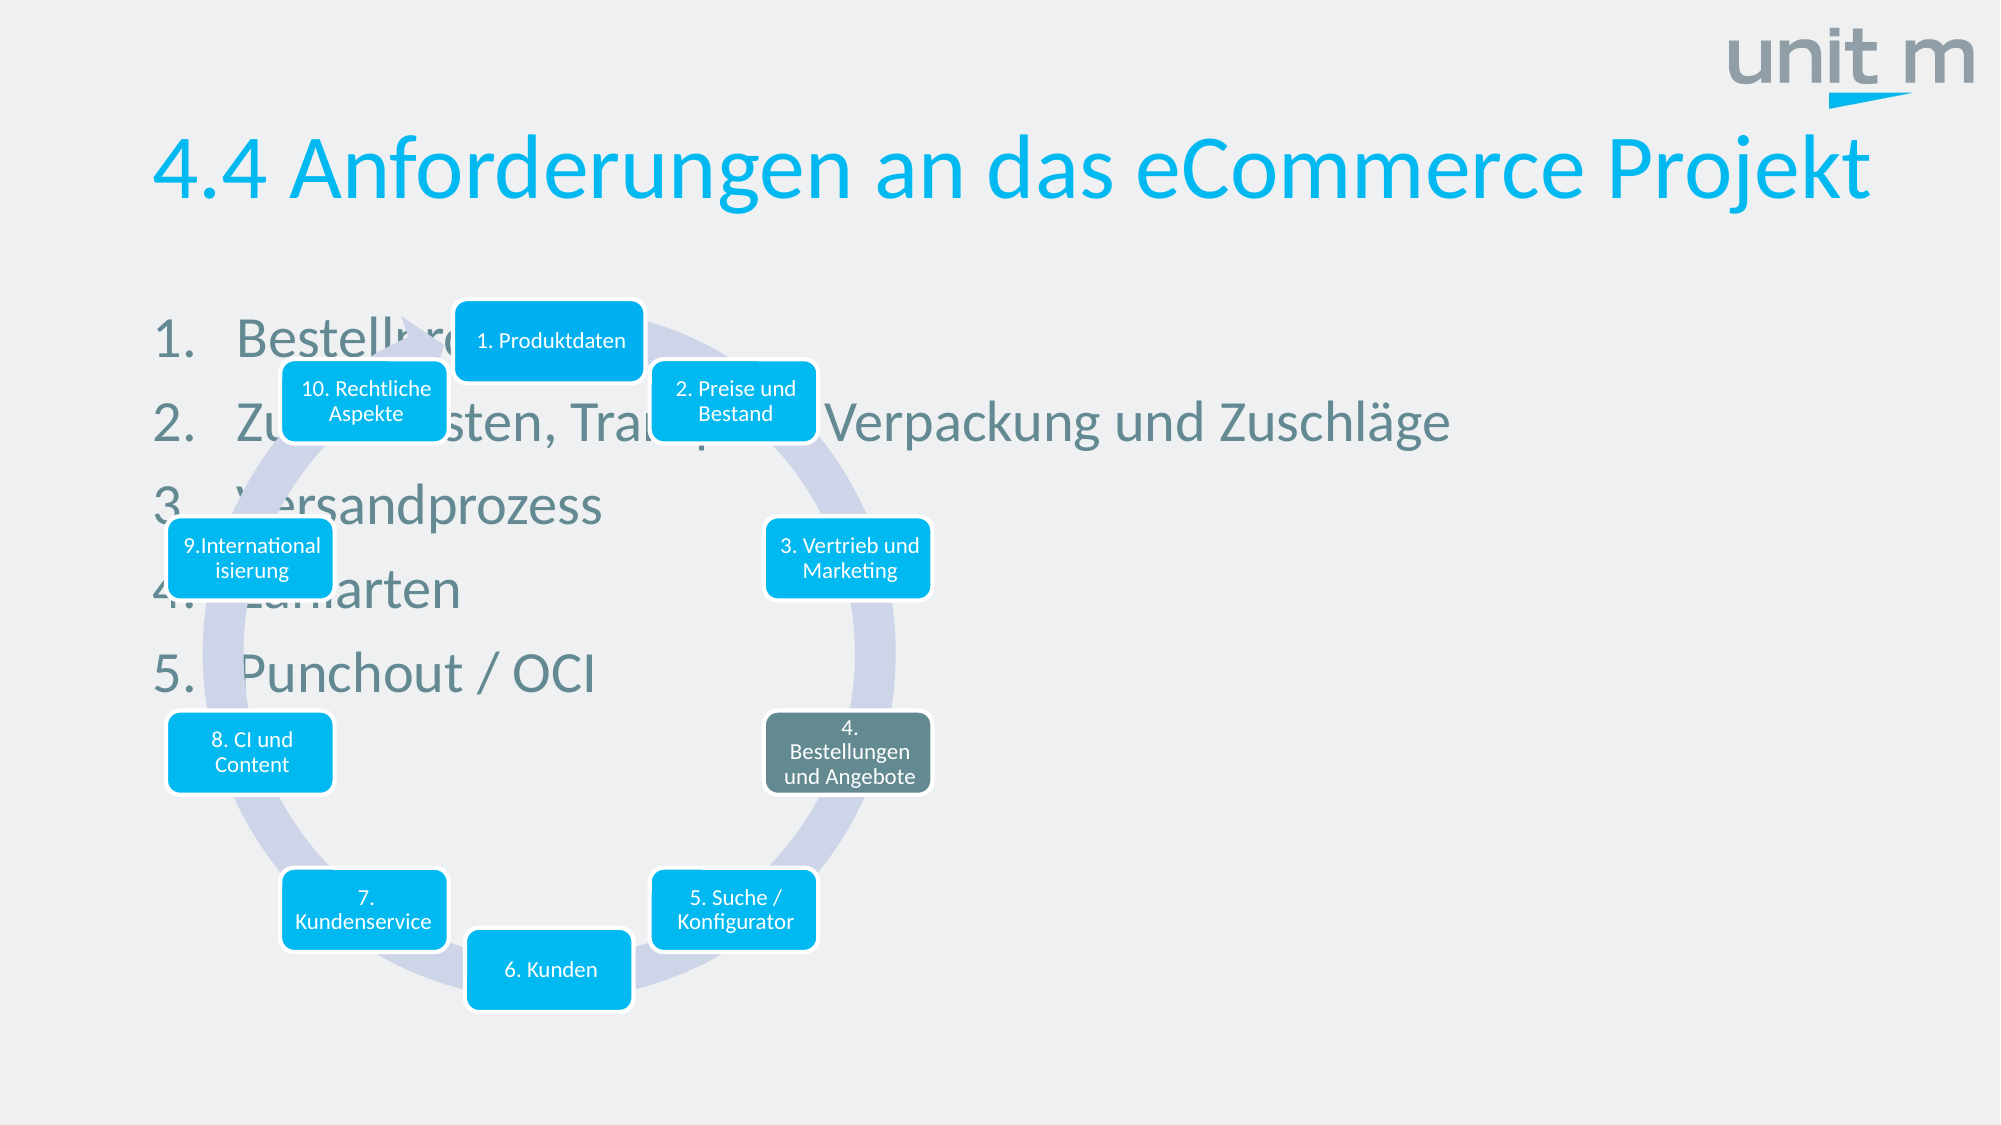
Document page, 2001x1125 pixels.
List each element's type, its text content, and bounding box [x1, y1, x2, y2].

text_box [105, 298, 994, 1013]
list Bestellprozess Zusatzkosten, Transport, Verpackung und Zuschläge Versandprozess Zahlarten Punchout / OCI [996, 299, 1863, 1014]
title 4.4 Anforderungen an das eCommerce Projekt [137, 59, 1920, 278]
picture [1729, 27, 1974, 109]
